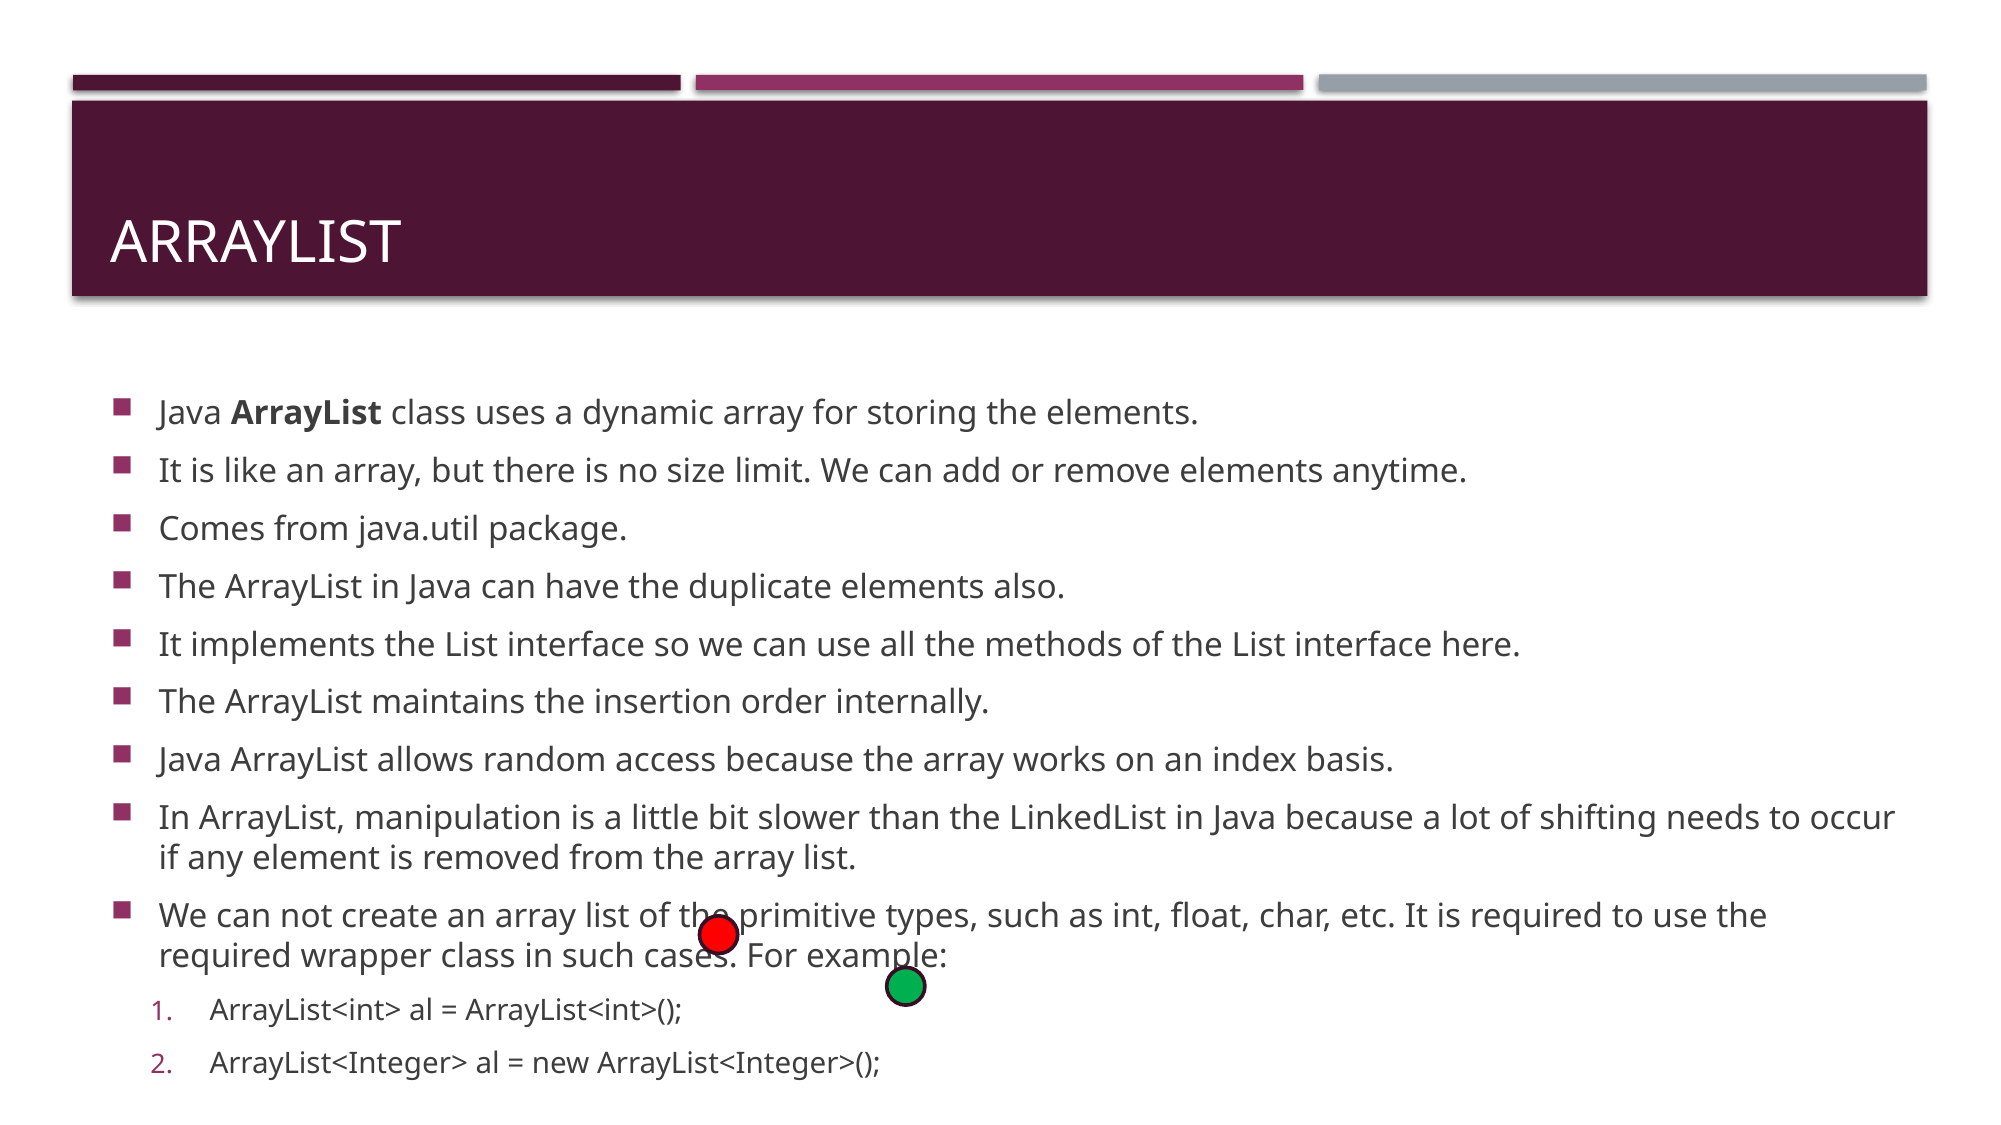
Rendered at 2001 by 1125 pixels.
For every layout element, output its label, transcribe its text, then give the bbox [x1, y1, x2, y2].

title ARRAYLIST [95, 115, 1905, 282]
text_box [884, 965, 927, 1007]
list Java ArrayList class uses a dynamic array for storing the elements. It is like an array, but there is no size limit. We can add or remove elements anytime. Comes from java.util package. The ArrayList in Java can have the duplicate elements also. It implements the List interface so we can use all the methods of the List interface here. The ArrayList maintains the insertion order internally. Java ArrayList allows random access because the array works on an index basis. In ArrayList, manipulation is a little bit slower than the LinkedList in Java because a lot of shifting needs to occur if any element is removed from the array list. We can not create an array list of the primitive types, such as int, float, char, etc. It is required to use the required wrapper class in such cases. For example: ArrayList<int> al = ArrayList<int>(); ArrayList<Integer> al = new ArrayList<Integer>(); [95, 326, 1923, 1090]
text_box [697, 914, 740, 956]
